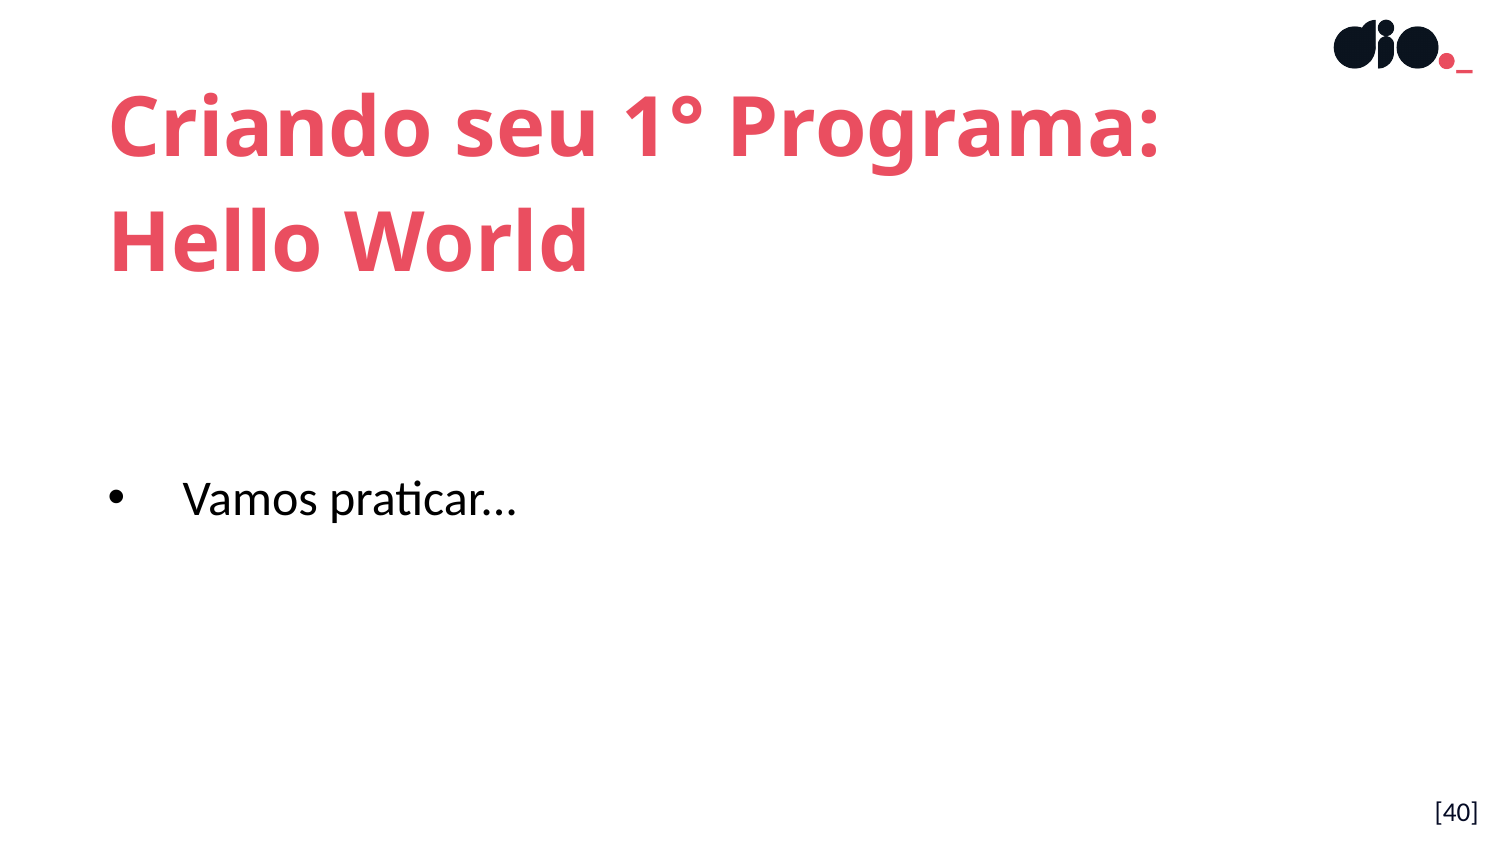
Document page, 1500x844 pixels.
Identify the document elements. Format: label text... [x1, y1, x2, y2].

text_box Vamos praticar... [92, 243, 1408, 749]
slide_number [40] [1403, 779, 1494, 844]
text_box Criando seu 1° Programa: Hello World [92, 104, 1408, 243]
picture [1333, 19, 1473, 74]
